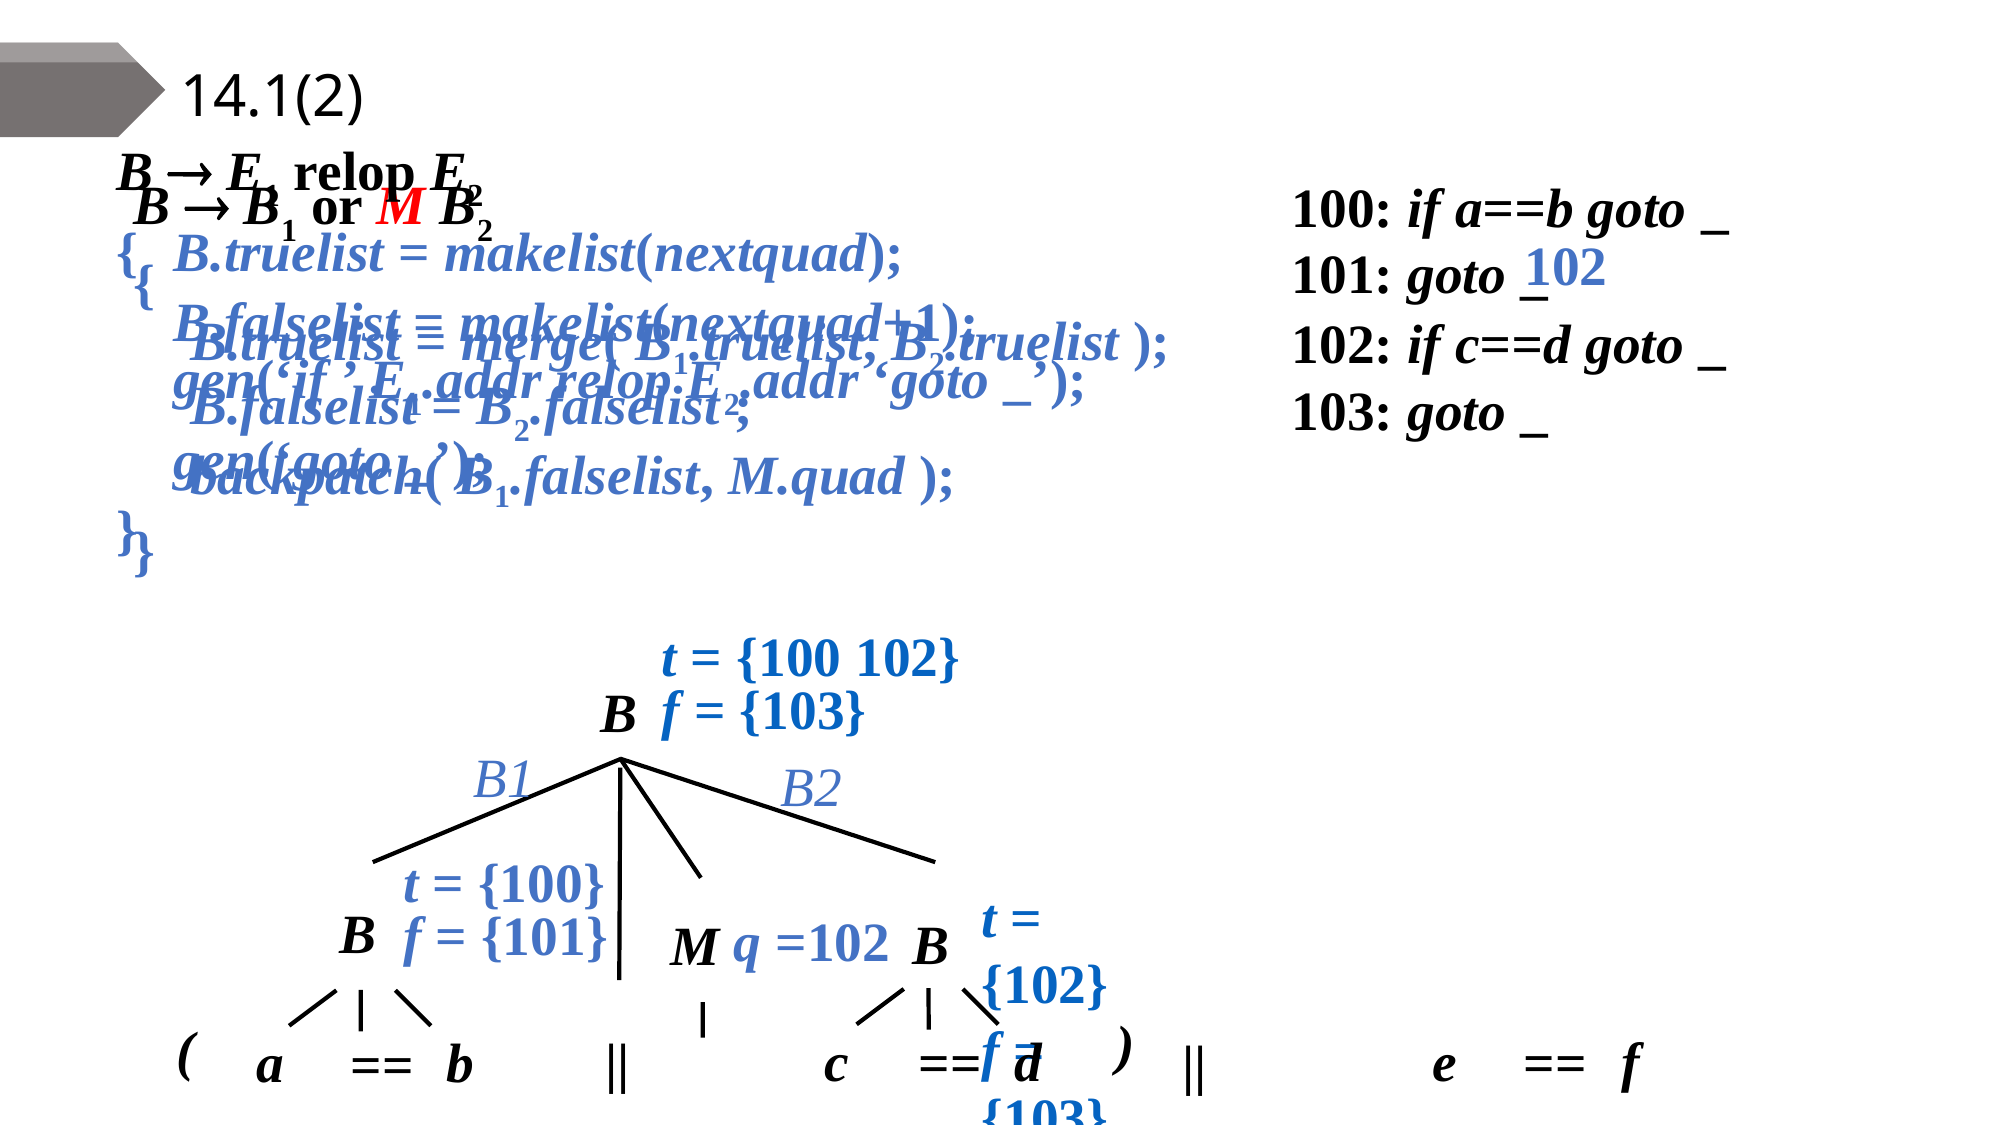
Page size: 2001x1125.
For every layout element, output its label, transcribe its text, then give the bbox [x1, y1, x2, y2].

text_box 100: if a==b goto _ 101: goto _ [1276, 164, 1844, 313]
text_box a [241, 1025, 336, 1074]
text_box b [431, 1025, 526, 1074]
text_box t = {102} f = {103} [966, 879, 1191, 1016]
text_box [0, 42, 166, 138]
text_box B [324, 895, 408, 955]
text_box B2 [765, 748, 867, 808]
text_box || [1167, 1027, 1255, 1075]
text_box == [903, 1025, 1009, 1074]
text_box e [1417, 1024, 1511, 1072]
text_box c [809, 1024, 903, 1072]
text_box B1 [457, 739, 556, 799]
text_box B [584, 675, 668, 735]
text_box M [655, 960, 739, 967]
text_box B [897, 906, 981, 967]
text_box ( [161, 1013, 256, 1061]
text_box d [999, 1024, 1093, 1072]
text_box 102: if c==d goto _ 103: goto _ [1276, 313, 1844, 450]
text_box == [1508, 1025, 1605, 1074]
text_box f [1606, 1024, 1701, 1072]
text_box t = {100 102} f = {103} [646, 632, 1063, 727]
text_box B  B1 or M B2 { B.truelist = merge( B1.truelist, B2.truelist ); B.falselist = B2.falselist ; backpatch( B1.falselist, M.quad ); } [118, 173, 1190, 596]
text_box B  E1 relop E2 { B.truelist = makelist(nextquad); B.falselist = makelist(nextquad+1); gen(‘if ’ E1.addr relop E2.addr ‘goto _’); gen(‘goto _’); } [101, 136, 1106, 522]
title 14.1(2) [166, 58, 1900, 138]
text_box ) [1101, 1007, 1195, 1056]
text_box t = {100} f = {101} [388, 858, 827, 960]
text_box q =102 [718, 903, 920, 968]
text_box || [590, 1025, 685, 1074]
text_box == [335, 1027, 430, 1075]
